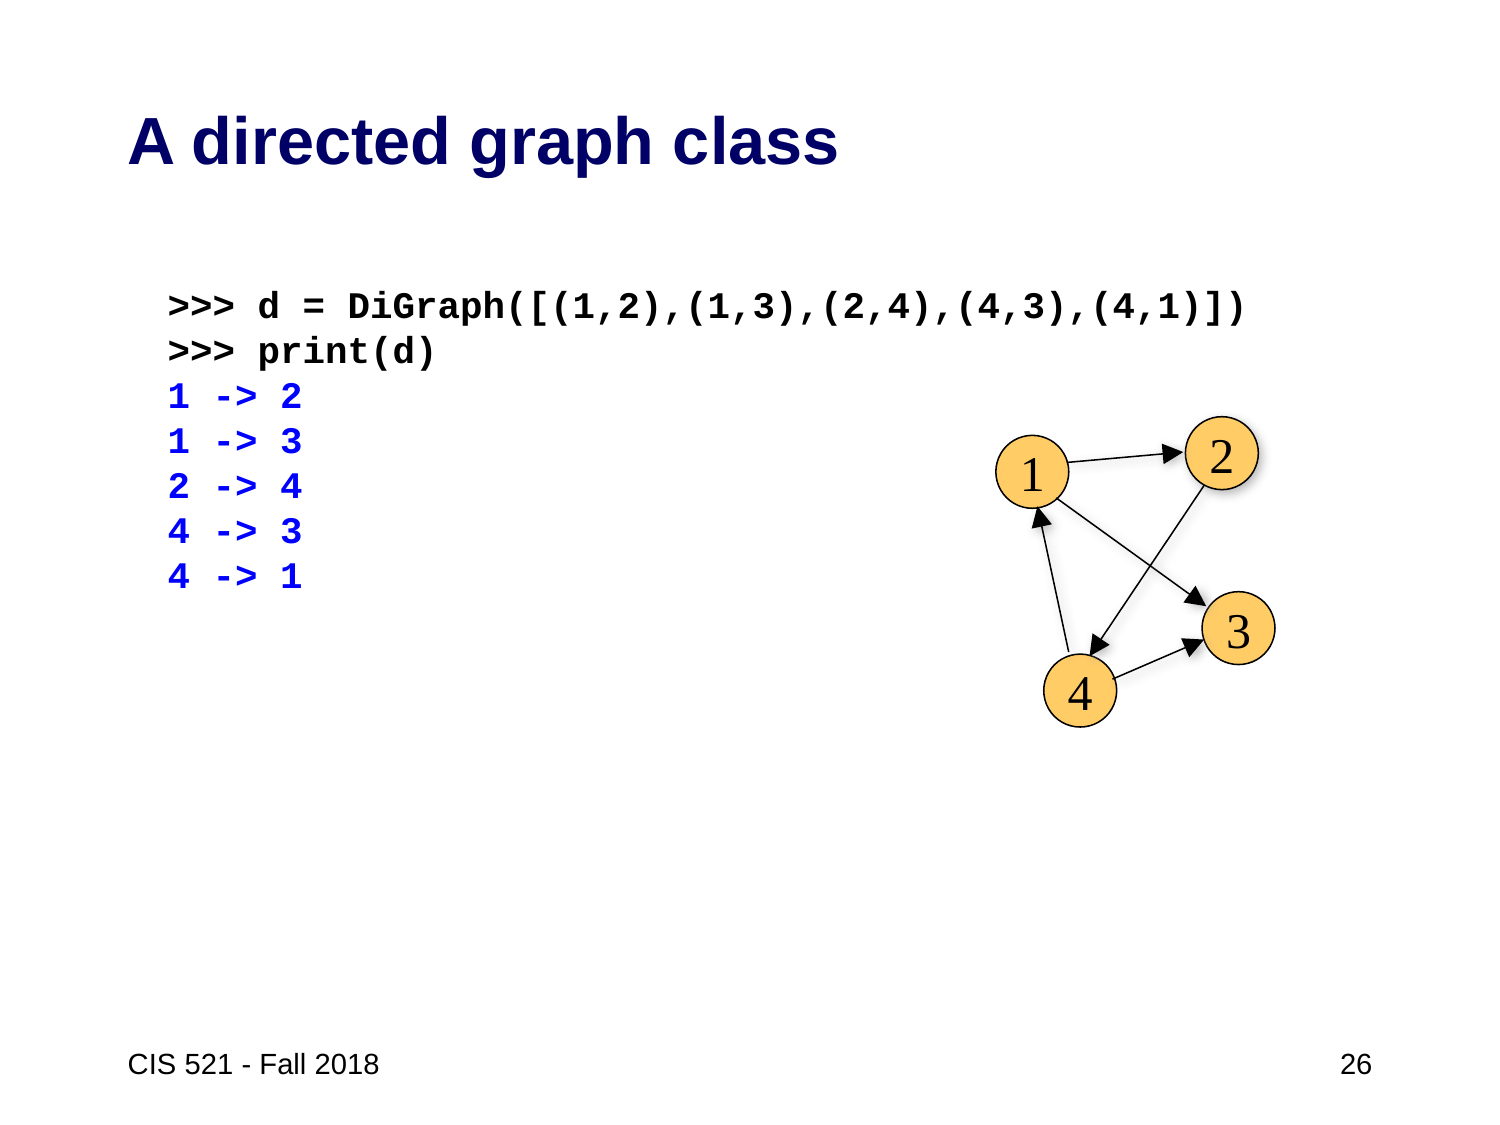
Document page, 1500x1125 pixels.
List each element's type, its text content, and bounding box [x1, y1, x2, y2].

text_box 1 [995, 435, 1069, 509]
text_box >>> d = DiGraph([(1,2),(1,3),(2,4),(4,3),(4,1)]) >>> print(d) 1 -> 2 1 -> 3 2 -> 4 4 -> 3 4 -> 1 [152, 273, 1263, 604]
text_box [1066, 443, 1184, 465]
text_box [1031, 506, 1069, 653]
title A directed graph class [112, 99, 1388, 175]
text_box [1112, 638, 1205, 680]
text_box [1089, 485, 1205, 657]
text_box 3 [1202, 591, 1276, 665]
slide_number 26 [1074, 1024, 1388, 1101]
text_box [1159, 572, 1207, 607]
text_box 2 [1185, 416, 1259, 490]
slide_number CIS 521 - Fall 2018 [112, 1024, 501, 1101]
text_box 4 [1043, 654, 1117, 728]
